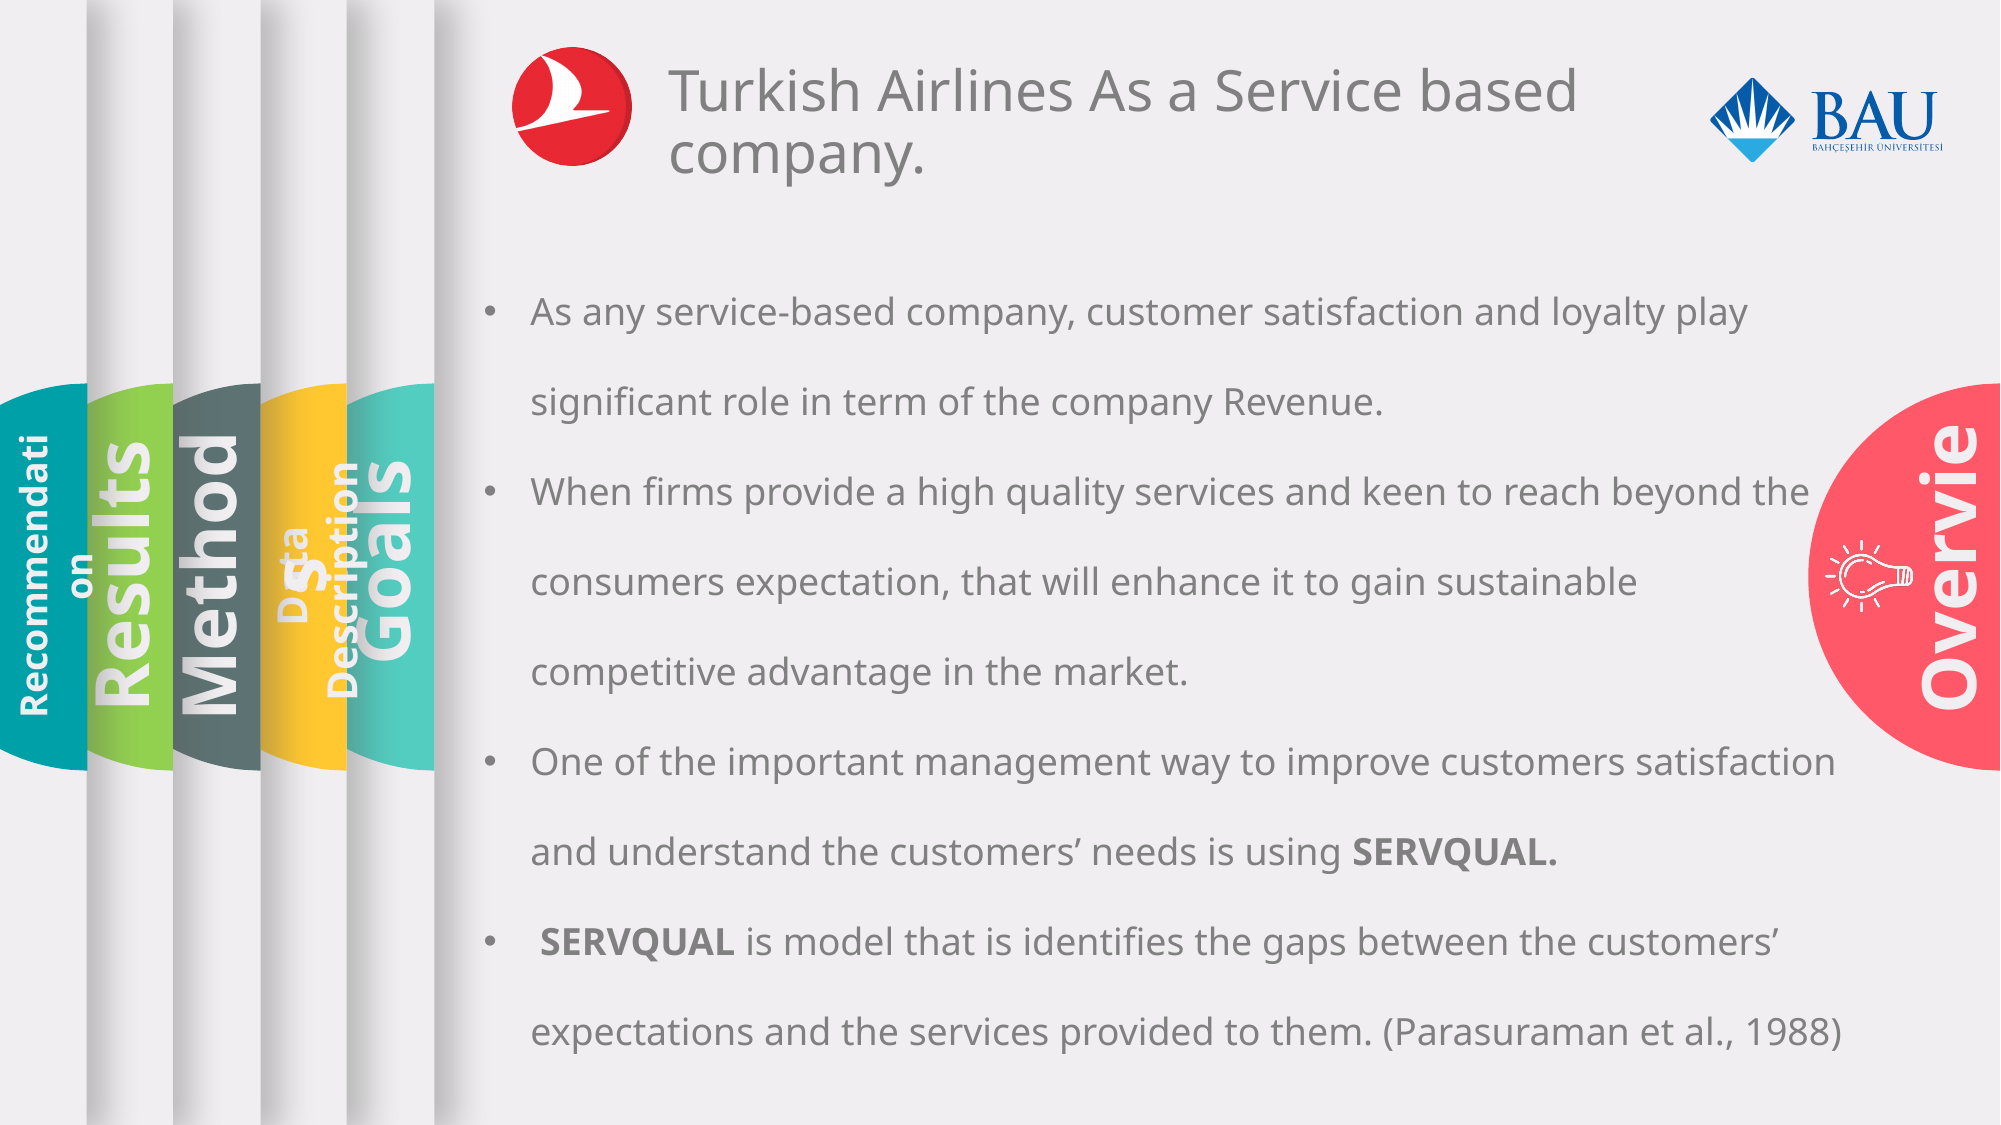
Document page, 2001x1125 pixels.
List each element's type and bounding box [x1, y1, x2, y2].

picture [512, 47, 632, 166]
picture [1686, 20, 1966, 220]
text_box [88, 0, 173, 1125]
text_box [435, 0, 2000, 1125]
text_box [0, 0, 88, 1125]
text_box [261, 0, 347, 1125]
text_box [173, 0, 261, 1125]
text_box [347, 0, 435, 1125]
